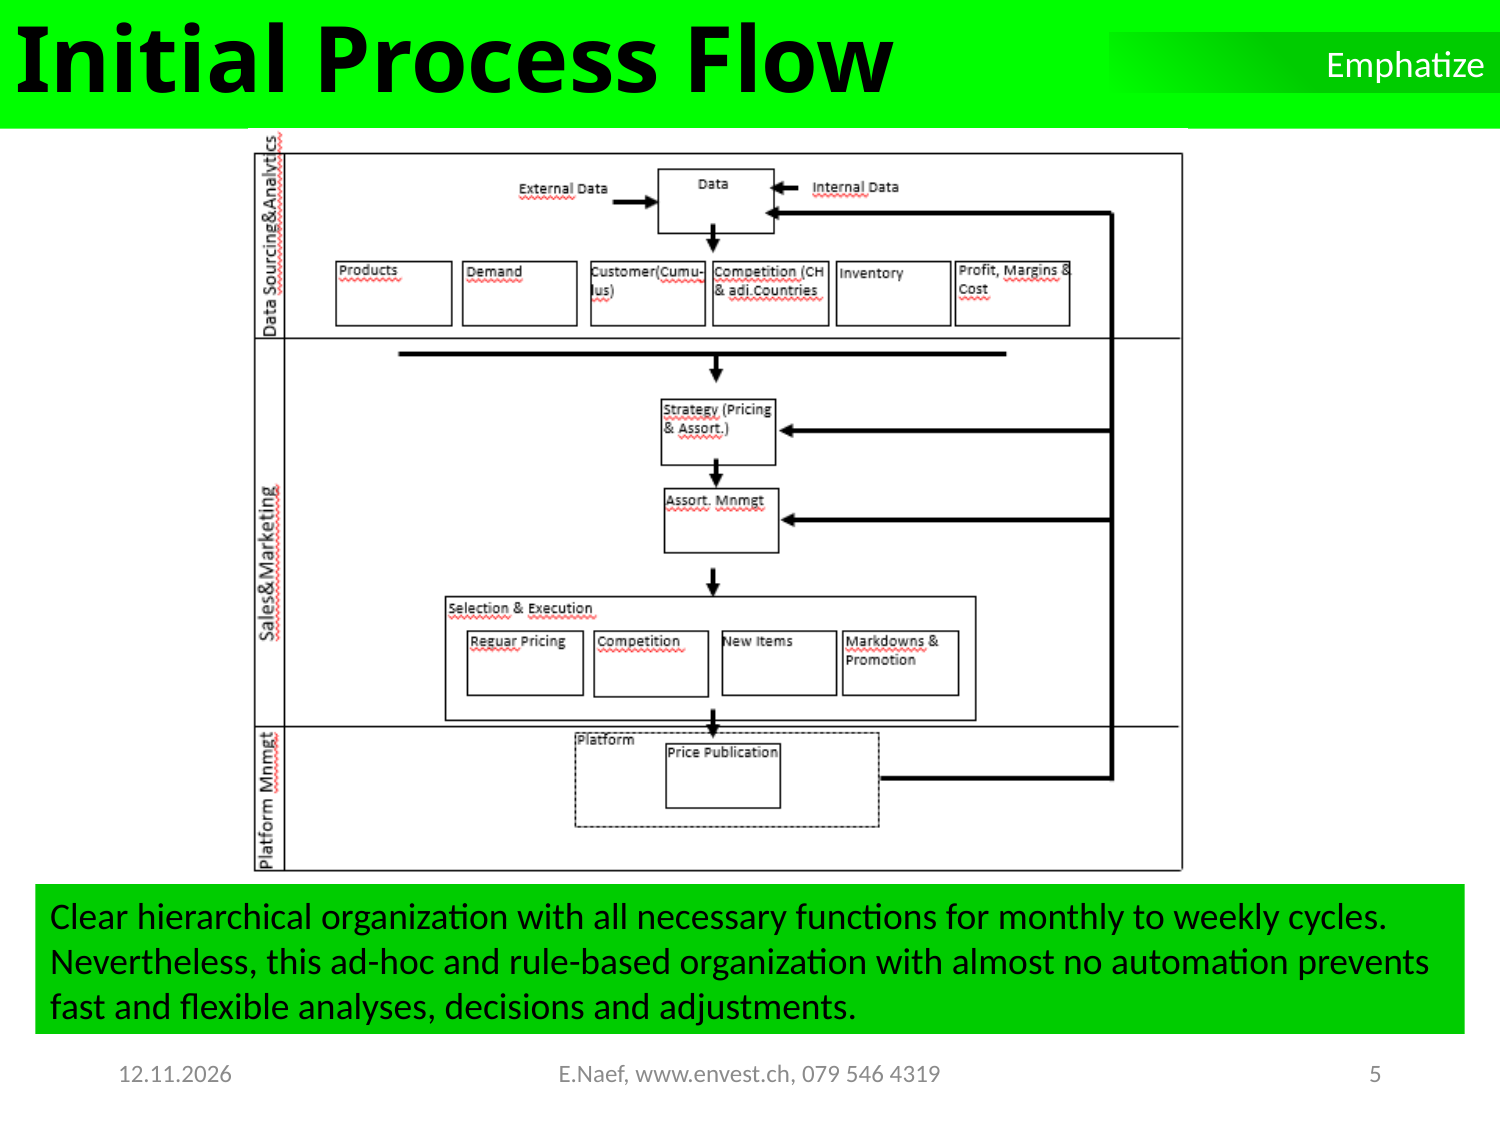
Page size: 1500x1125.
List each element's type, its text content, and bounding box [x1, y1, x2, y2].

picture [248, 128, 1188, 878]
text_box Clear hierarchical organization with all necessary functions for monthly to weekly cycles. Nevertheless, this ad-hoc and rule-based organization with almost no automation prevents fast and flexible analyses, decisions and adjustments. [35, 884, 1465, 1034]
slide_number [103, 1042, 441, 1103]
text_box Emphatize [1109, 32, 1500, 93]
footer E.Naef, www.envest.ch, 079 546 4319 [496, 1042, 1004, 1103]
slide_number 5 [1059, 1042, 1397, 1103]
text_box Initial Process Flow [0, 0, 1500, 129]
